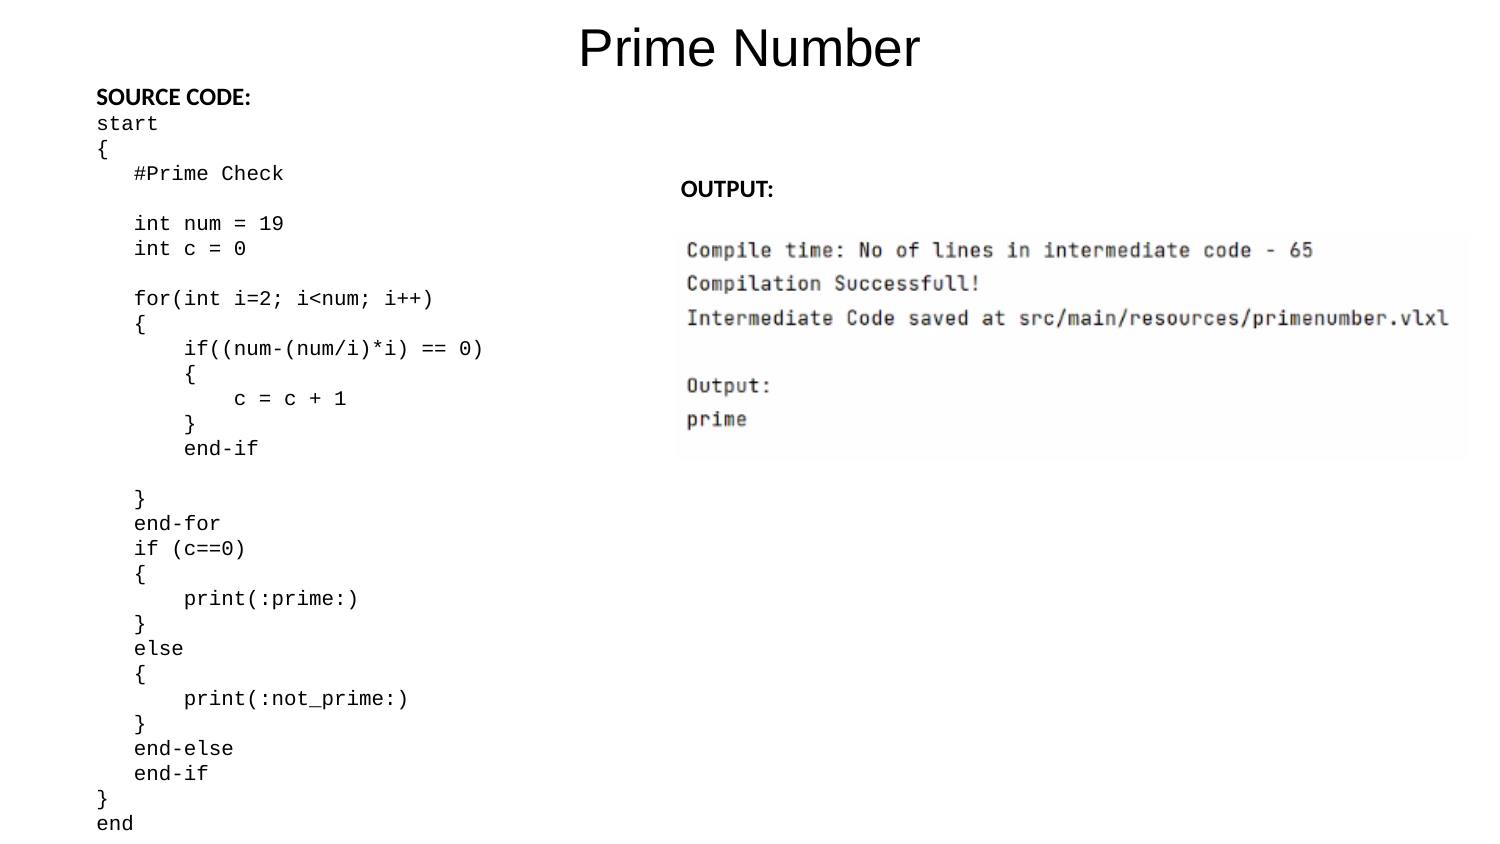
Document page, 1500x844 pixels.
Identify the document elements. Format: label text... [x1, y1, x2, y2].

title Prime Number [51, 0, 1449, 92]
text_box SOURCE CODE: start { #Prime Check int num = 19 int c = 0 for(int i=2; i<num; i++) { if((num-(num/i)*i) == 0) { c = c + 1 } end-if } end-for if (c==0) { print(:prime:) } else { print(:not_prime:) } end-else end-if } end [81, 64, 606, 844]
text_box OUTPUT: [665, 157, 984, 218]
picture [674, 233, 1469, 460]
